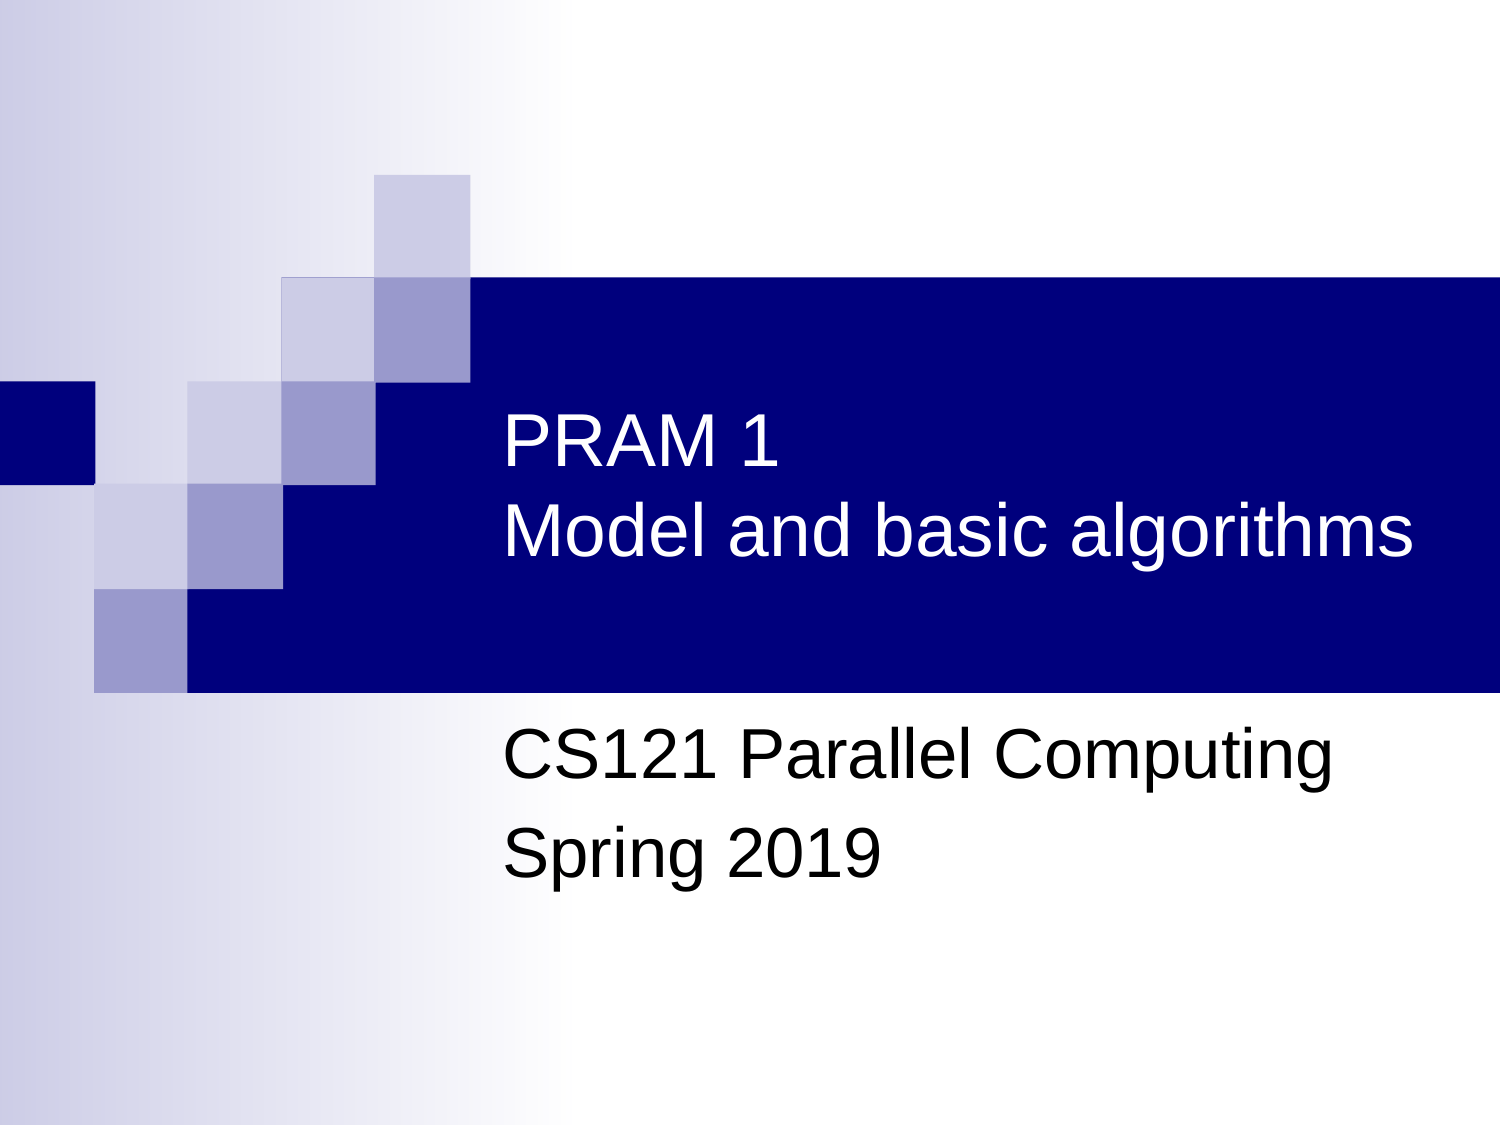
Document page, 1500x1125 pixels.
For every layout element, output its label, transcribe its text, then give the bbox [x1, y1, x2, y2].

subtitle CS121 Parallel Computing Spring 2019 [487, 699, 1475, 988]
title PRAM 1 Model and basic algorithms [487, 299, 1475, 663]
